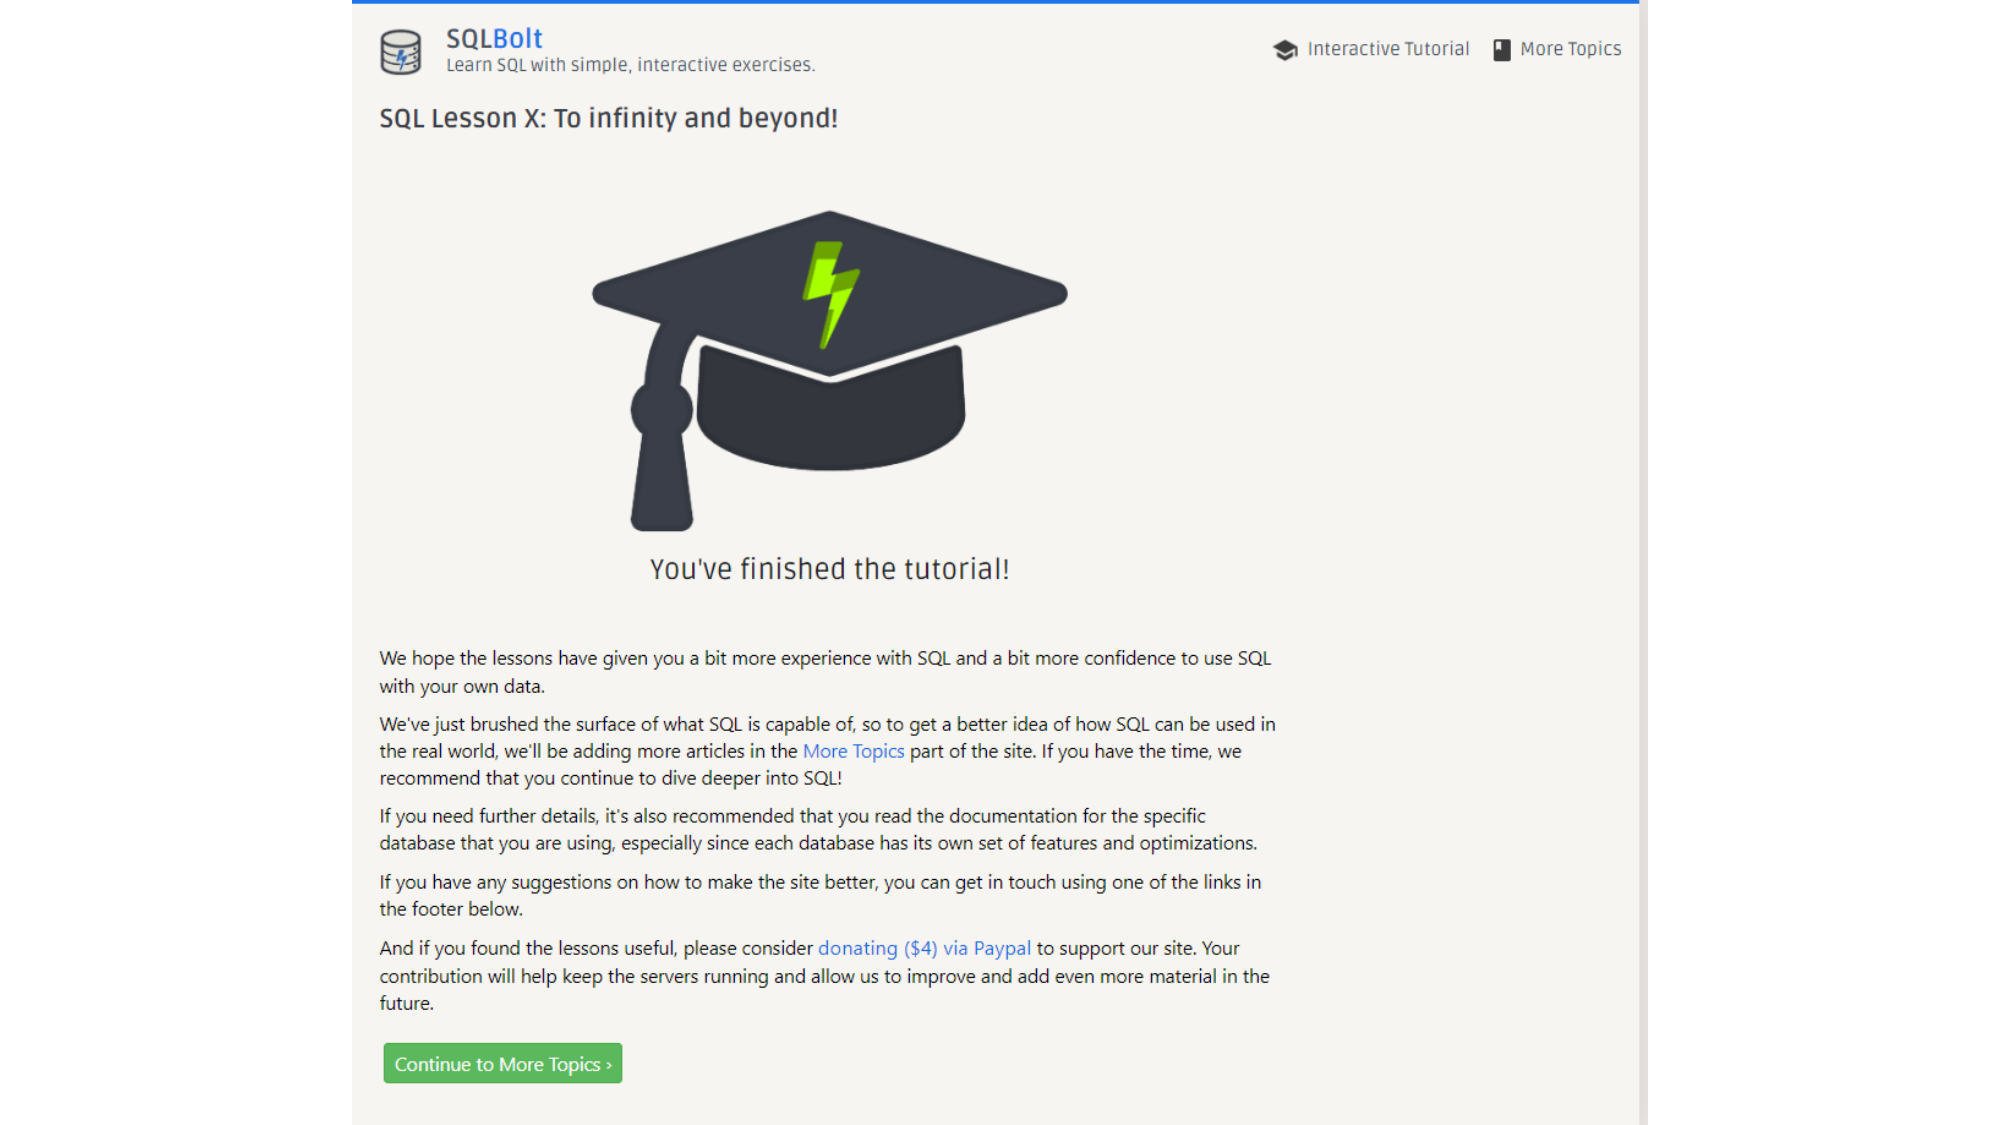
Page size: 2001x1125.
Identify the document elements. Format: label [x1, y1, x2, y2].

picture [352, 0, 1648, 1125]
